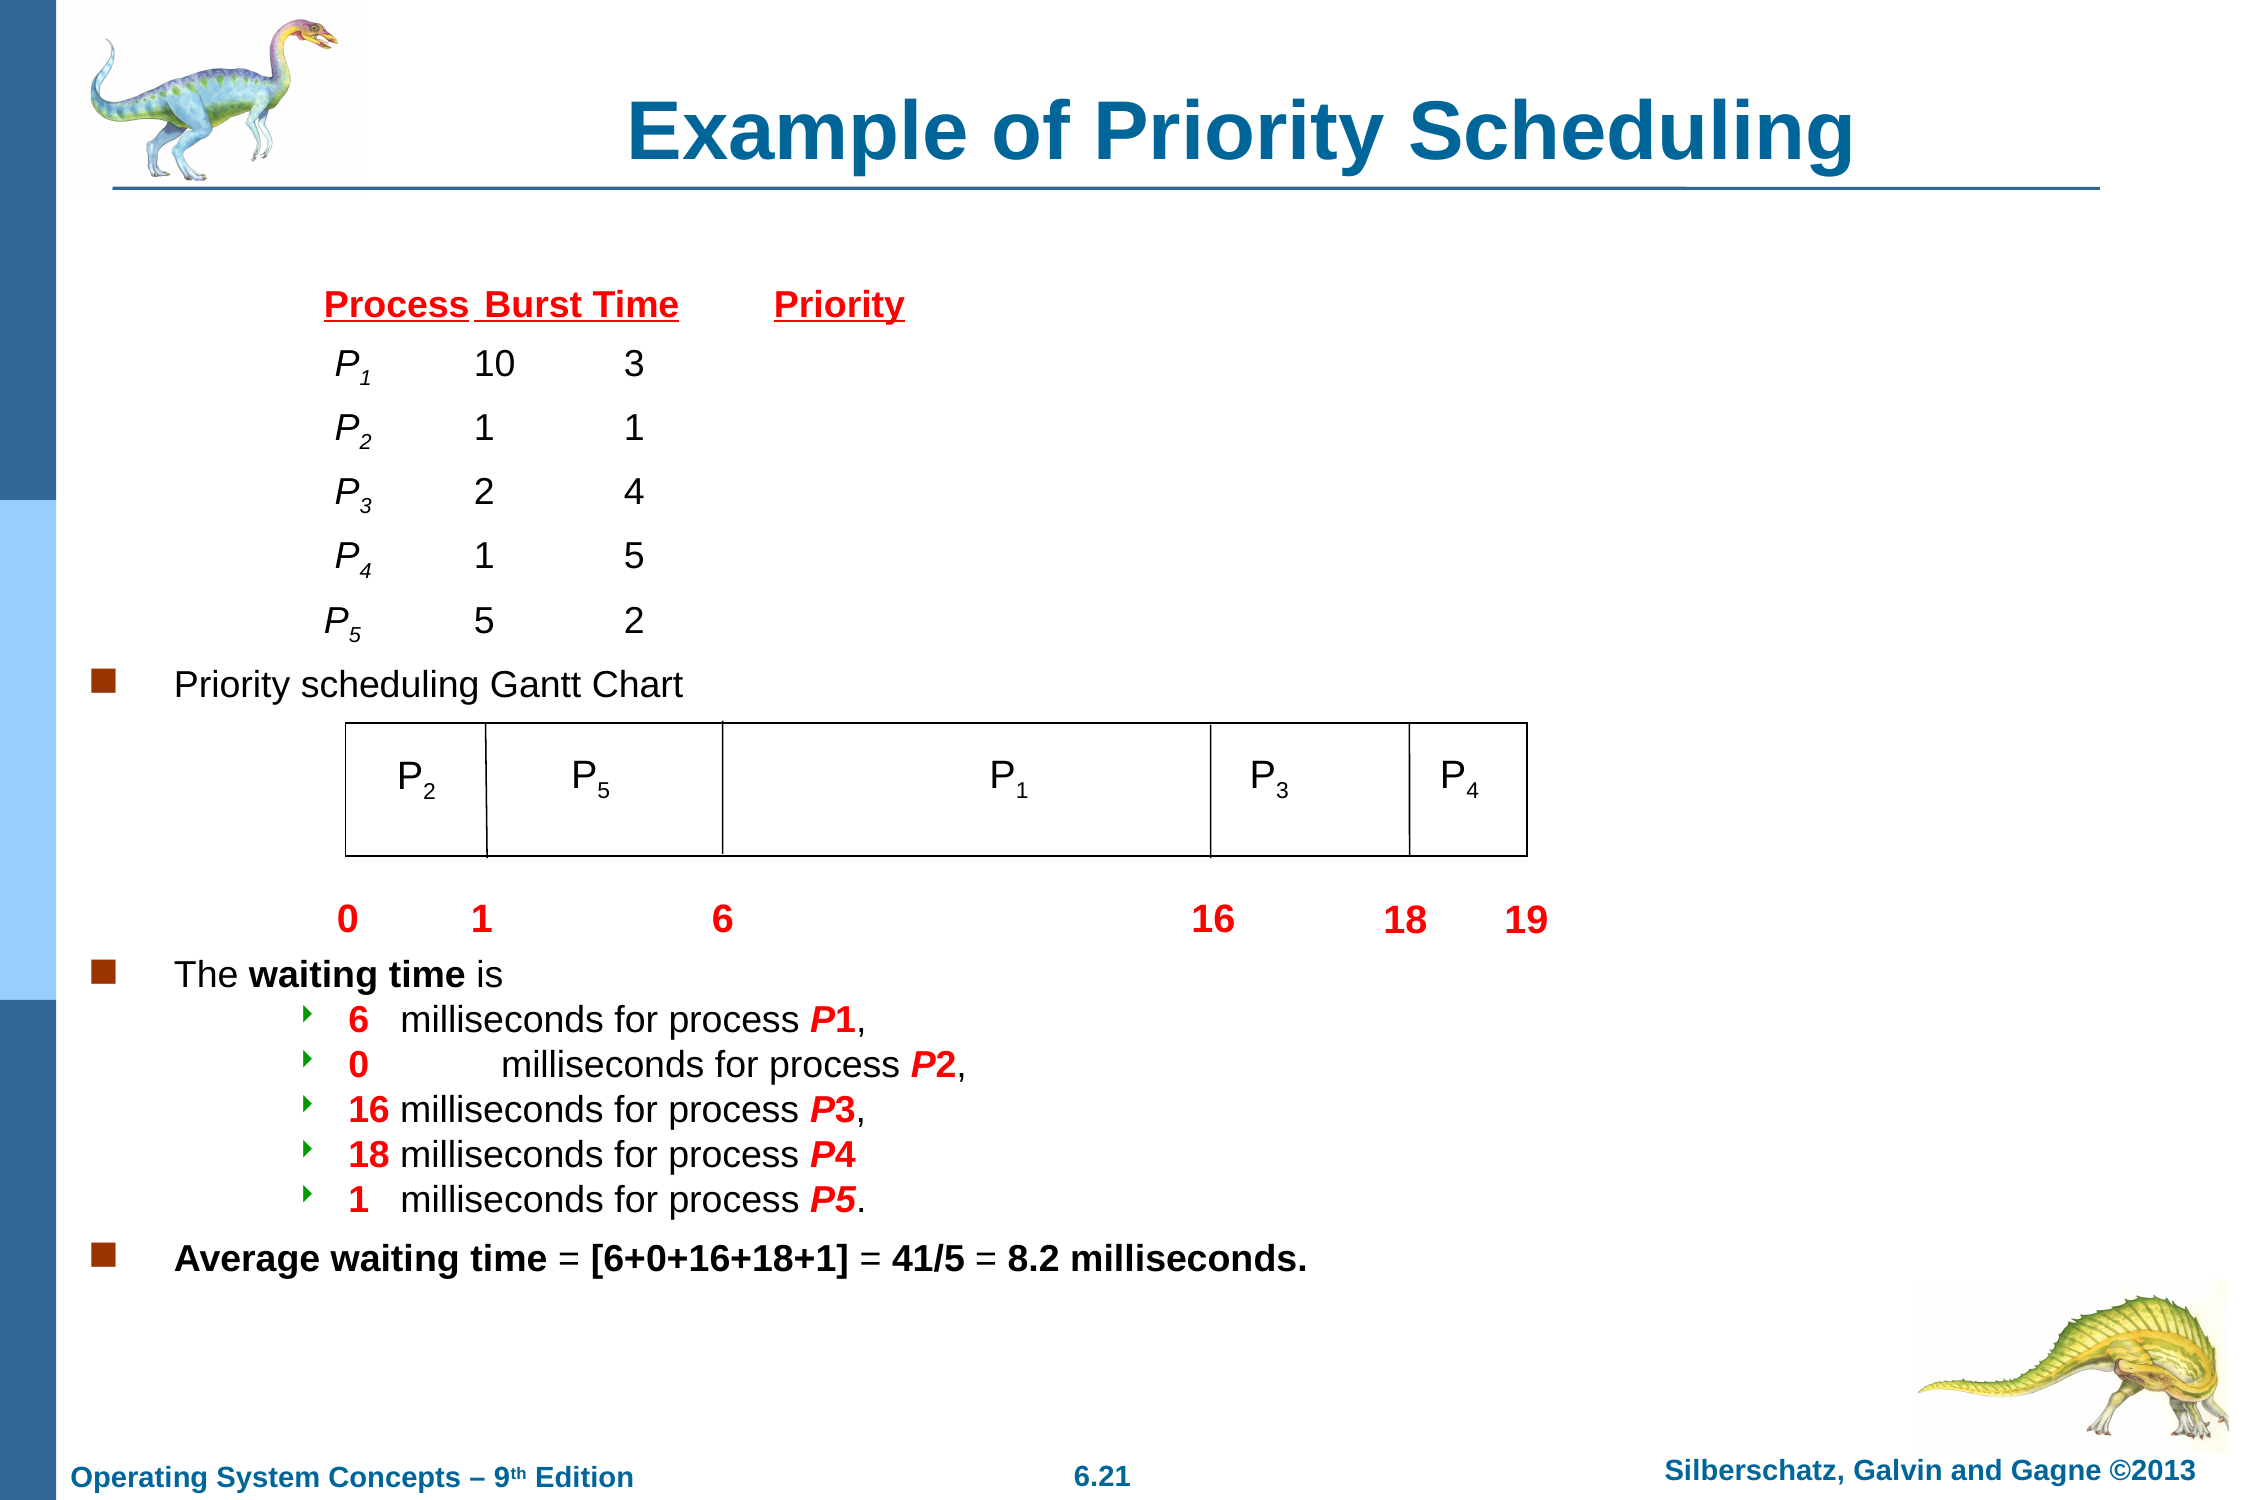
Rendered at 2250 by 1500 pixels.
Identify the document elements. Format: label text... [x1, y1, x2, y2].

list Process Burst Time Priority P1 10 3 P2 1 1 P3 2 4 P4 1 5 P5 5 2 Priority scheduling Gantt Chart The waiting time is 6 milliseconds for process P1, 0 milliseconds for process P2, 16 milliseconds for process P3, 18 milliseconds for process P4 1 milliseconds for process P5. Average waiting time = [6+0+16+18+1] = 41/5 = 8.2 milliseconds. [72, 269, 2098, 1396]
picture [70, 0, 365, 199]
picture [1913, 1279, 2229, 1453]
title Example of Priority Scheduling [346, 60, 2138, 187]
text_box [321, 720, 1564, 950]
